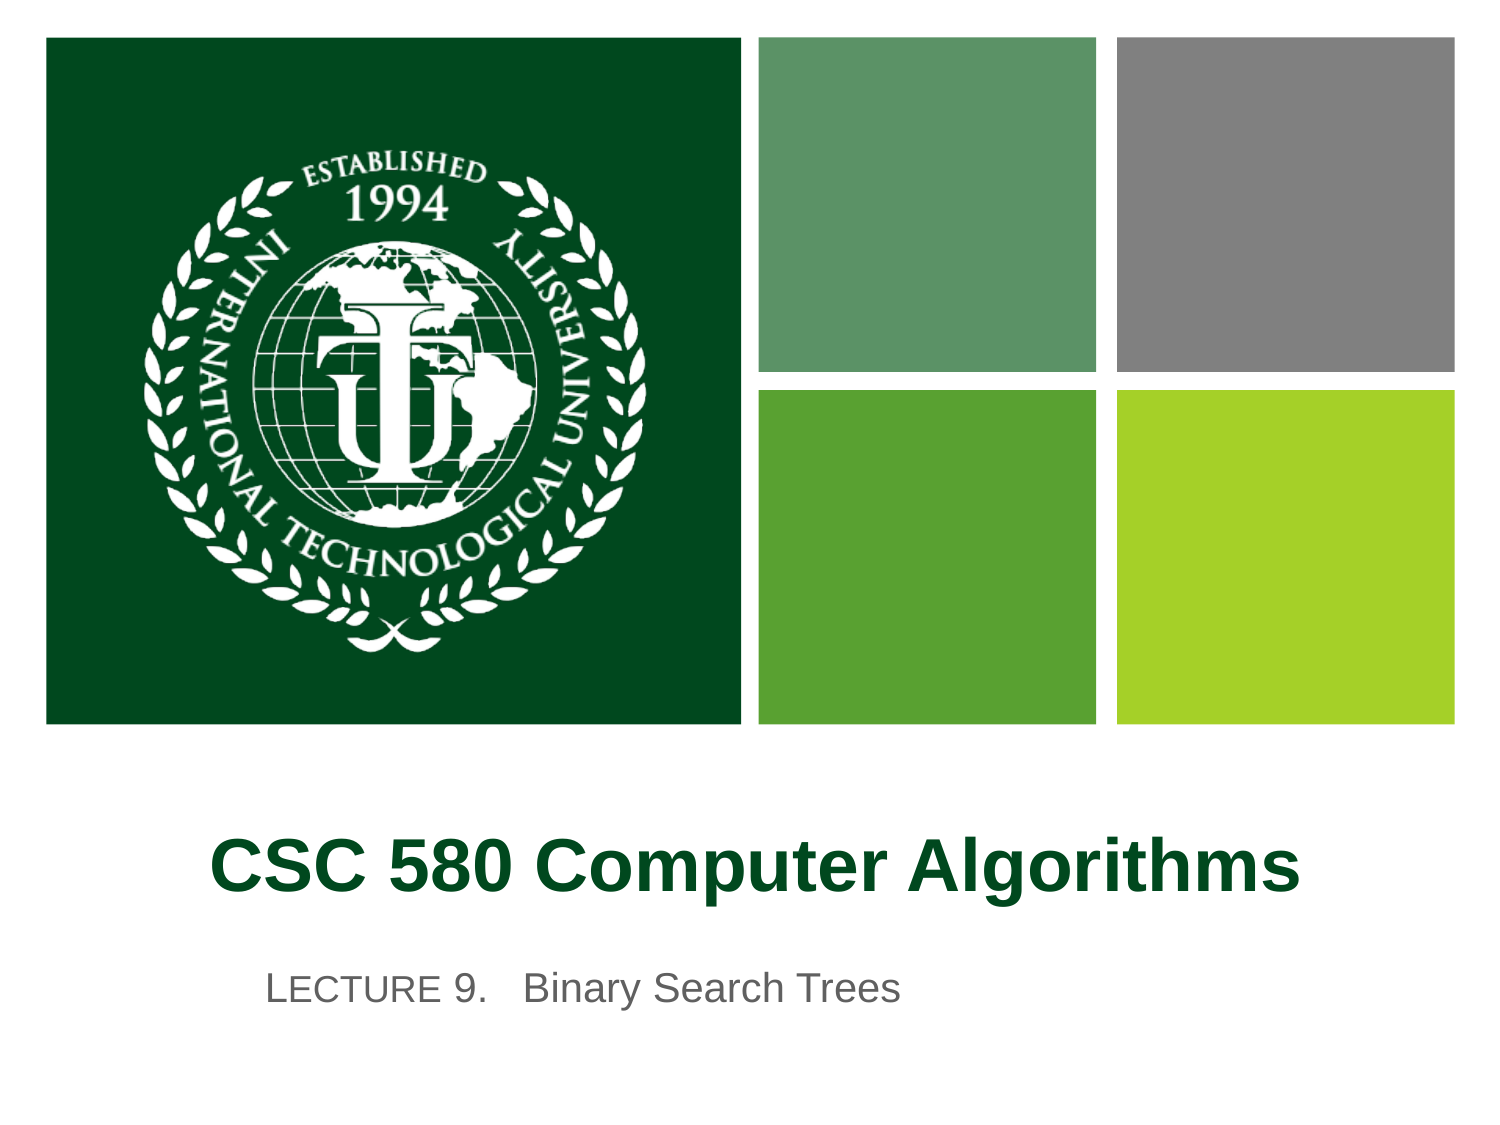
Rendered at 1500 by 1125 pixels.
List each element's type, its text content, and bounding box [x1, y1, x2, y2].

title CSC 580 Computer Algorithms [60, 809, 1452, 919]
subtitle LECTURE 9. Binary Search Trees [249, 952, 1273, 1045]
